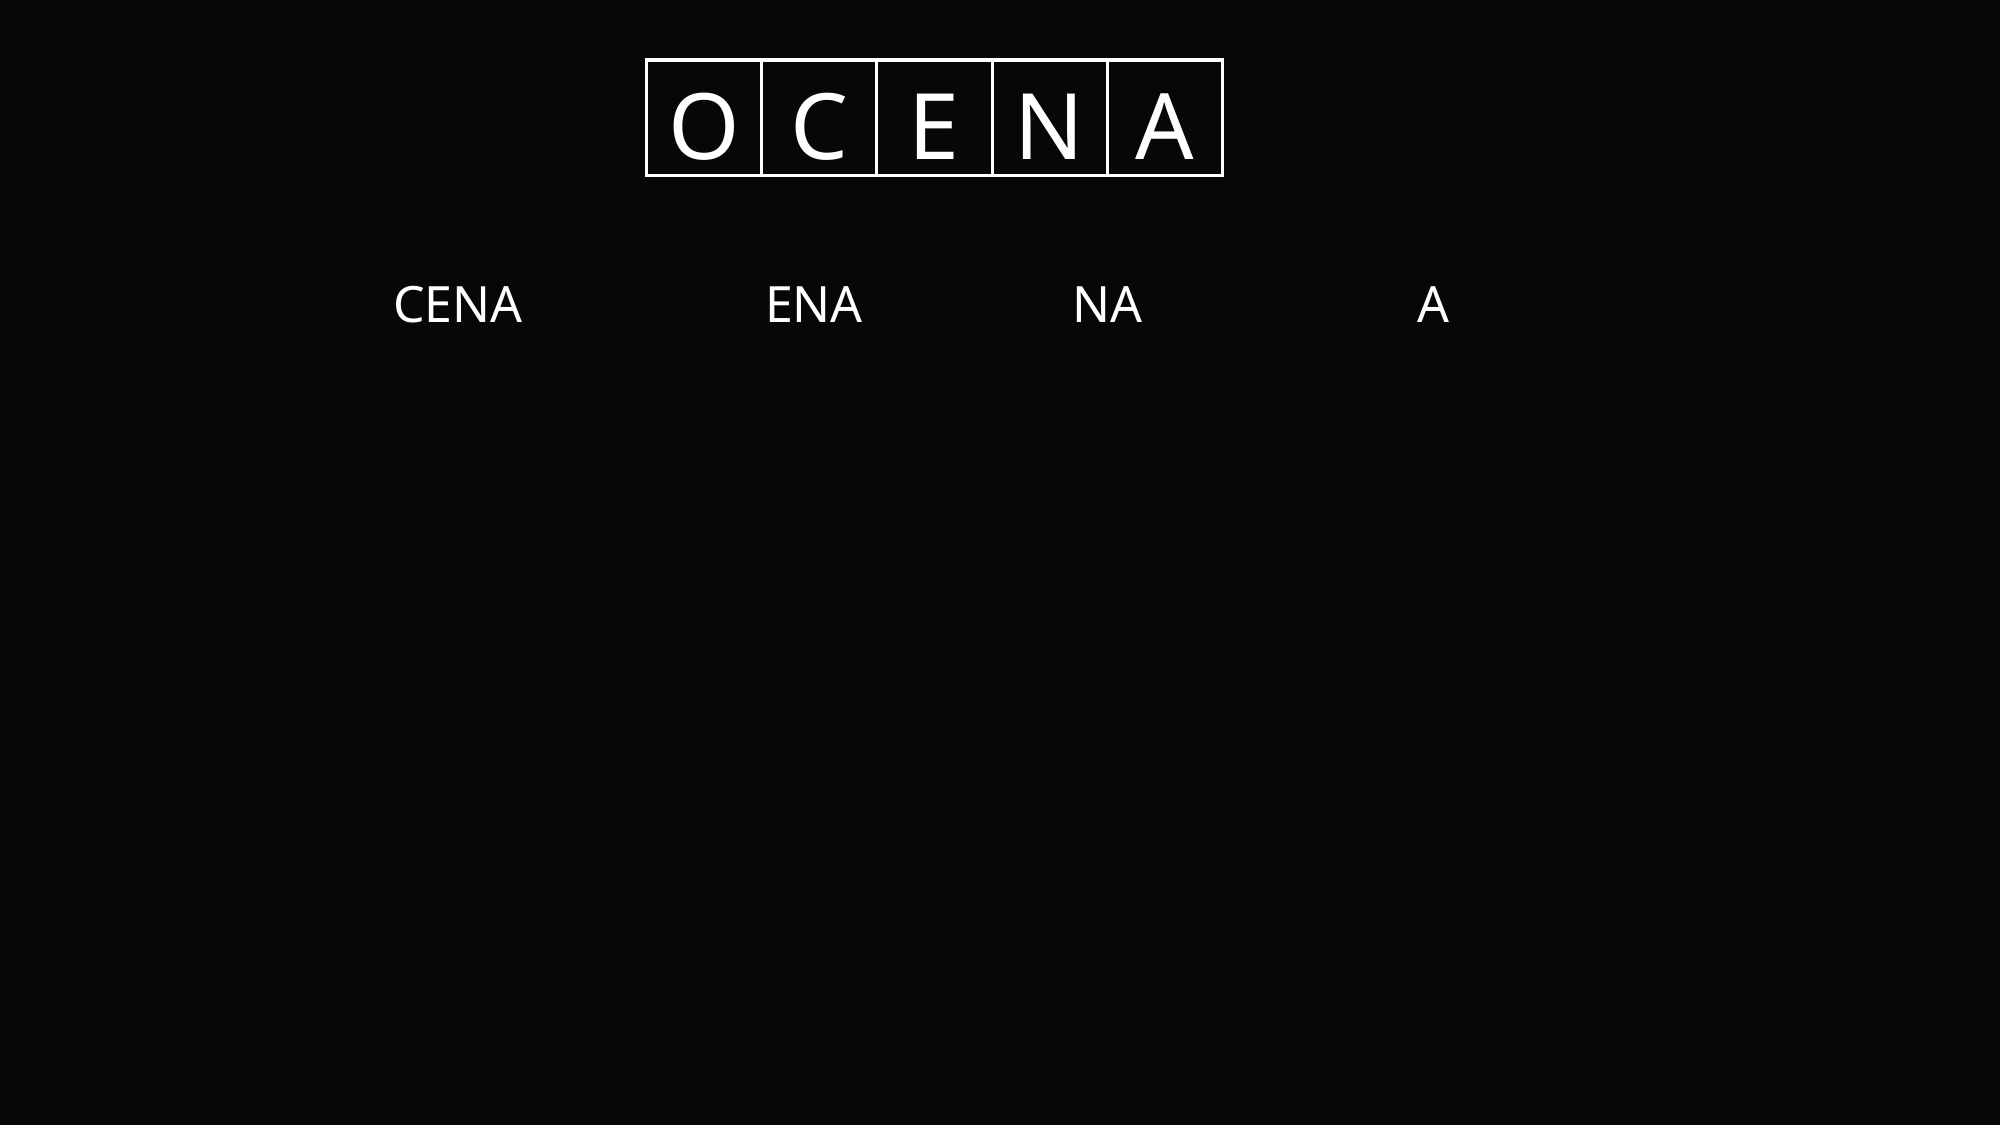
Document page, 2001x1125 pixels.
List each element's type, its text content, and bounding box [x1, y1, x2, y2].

text_box CENA [378, 265, 570, 341]
text_box NA [1058, 265, 1250, 341]
text_box O [646, 60, 761, 186]
text_box A [1402, 265, 1594, 341]
text_box N [992, 60, 1107, 186]
text_box A [1107, 60, 1223, 186]
text_box E [876, 60, 992, 186]
text_box ENA [750, 265, 942, 341]
text_box C [761, 60, 876, 186]
